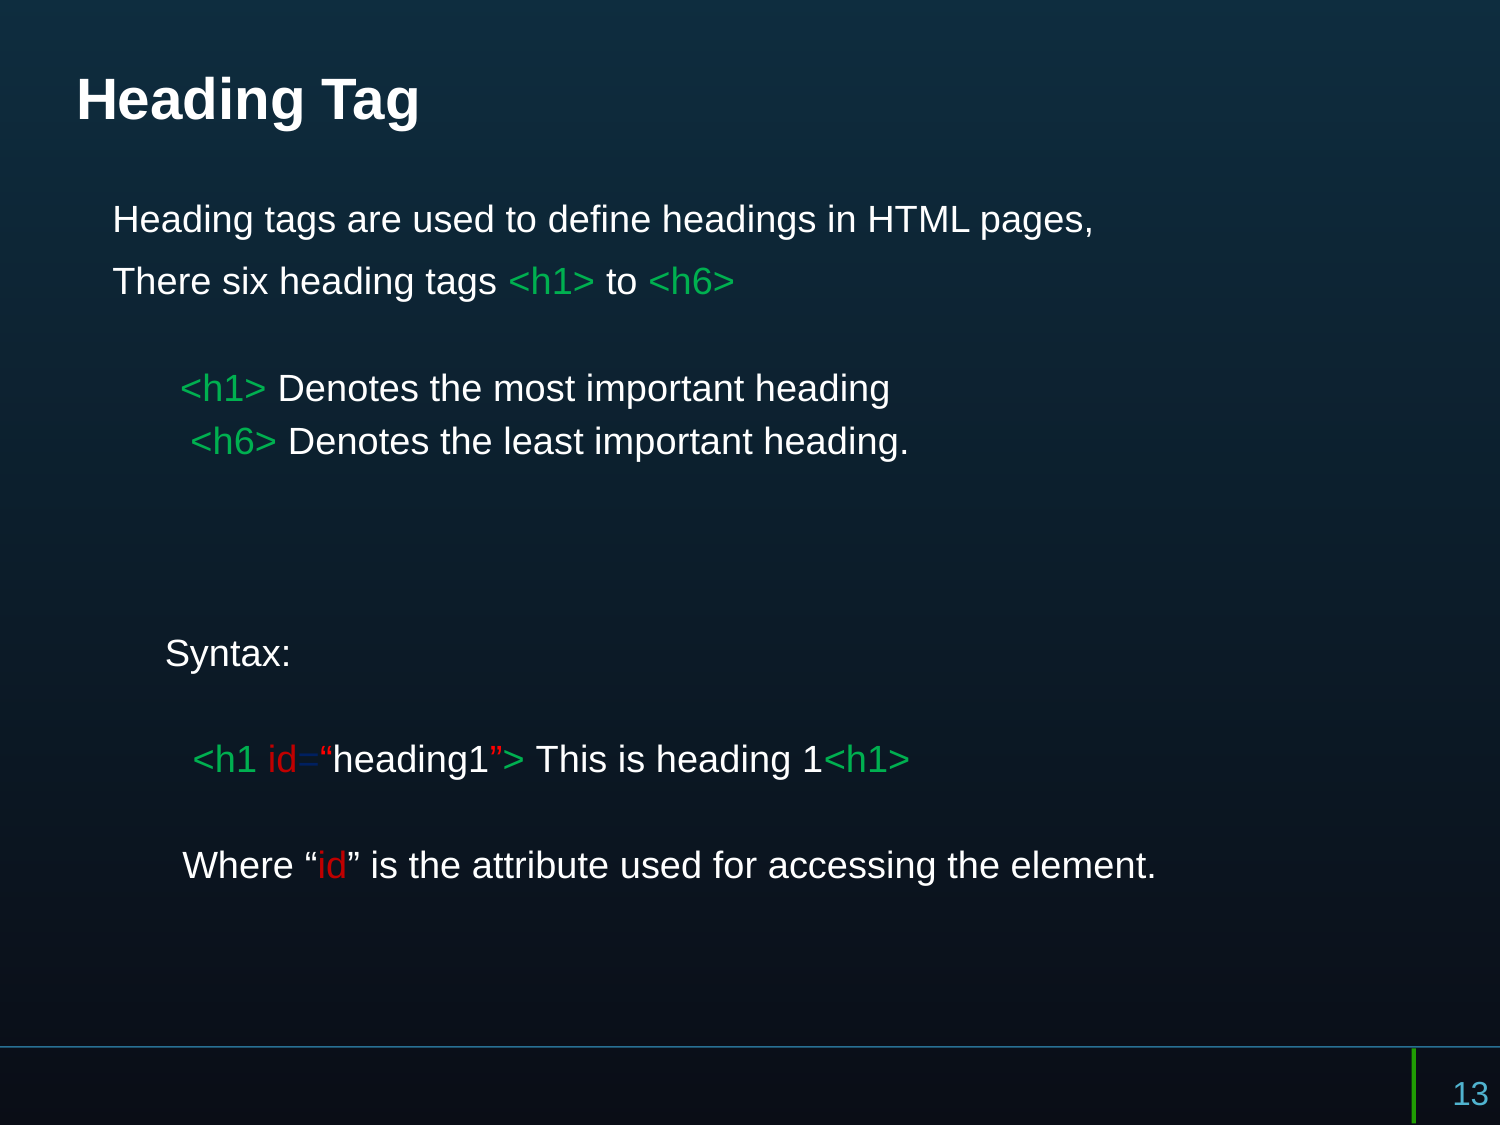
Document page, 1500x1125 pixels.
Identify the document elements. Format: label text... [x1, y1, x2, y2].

title Heading Tag [61, 54, 1438, 154]
list Heading tags are used to define headings in HTML pages, There six heading tags <h1> to <h6> <h1> Denotes the most important heading <h6> Denotes the least important heading. Syntax: <h1 id=“heading1”> This is heading 1<h1> Where “id” is the attribute used for accessing the element. [62, 186, 1438, 900]
slide_number 13 [1437, 1065, 1500, 1103]
